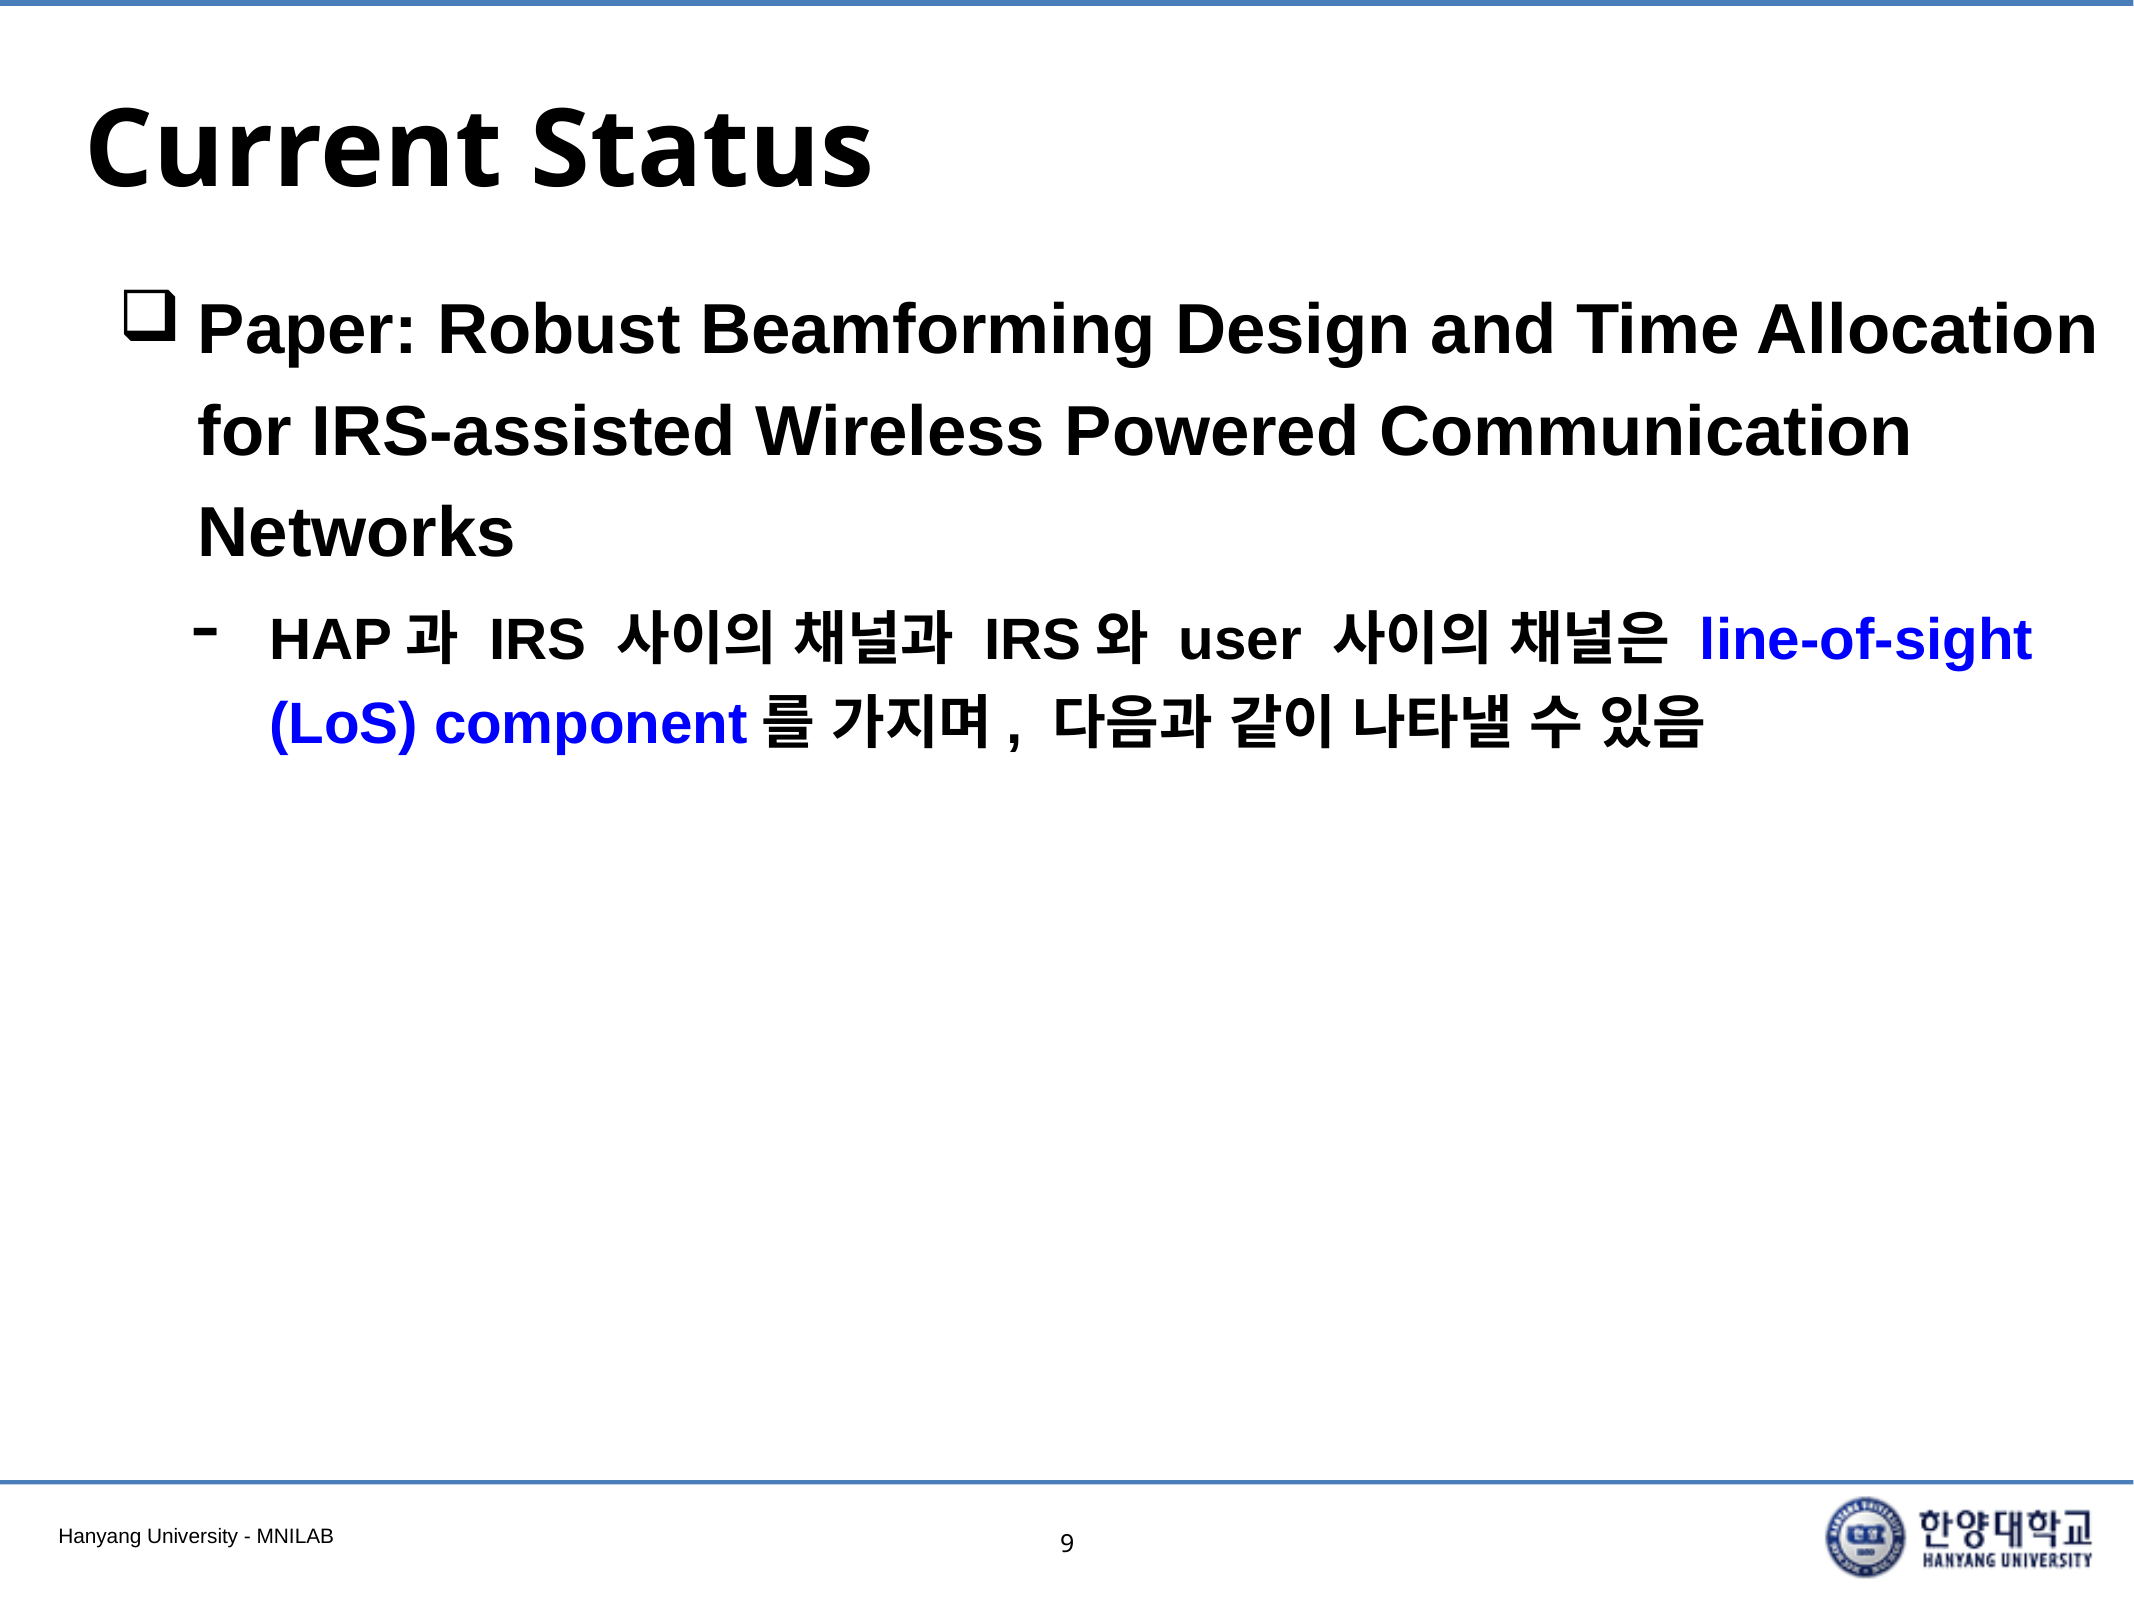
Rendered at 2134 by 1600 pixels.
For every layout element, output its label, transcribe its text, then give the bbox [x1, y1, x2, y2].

title Current Status [75, 41, 2058, 245]
list Paper: Robust Beamforming Design and Time Allocation for IRS-assisted Wireless Powered Communication Networks HAP과 IRS 사이의 채널과 IRS와 user 사이의 채널은 line-of-sight (LoS) component를 가지며, 다음과 같이 나타낼 수 있음 [109, 256, 2113, 901]
slide_number 9 [1037, 1518, 1098, 1567]
picture [1797, 1495, 2128, 1581]
